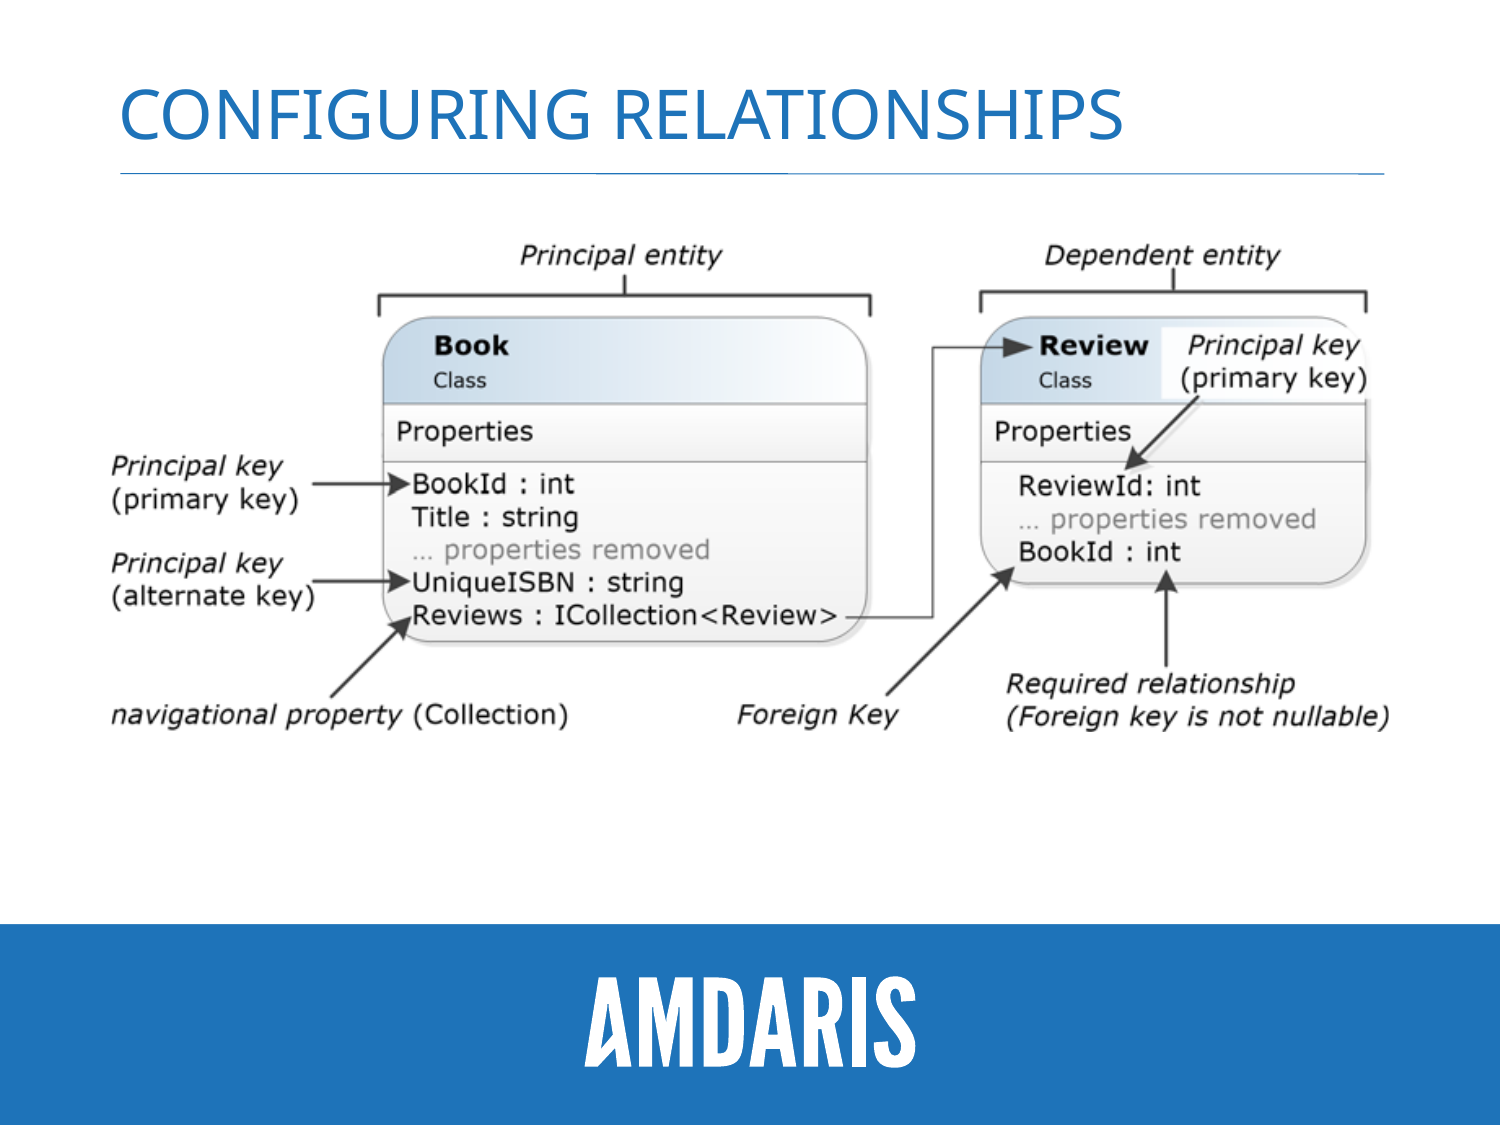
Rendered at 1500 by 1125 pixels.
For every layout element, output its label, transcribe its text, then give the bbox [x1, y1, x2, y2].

title Configuring relationships [103, 59, 1397, 175]
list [111, 236, 1389, 732]
